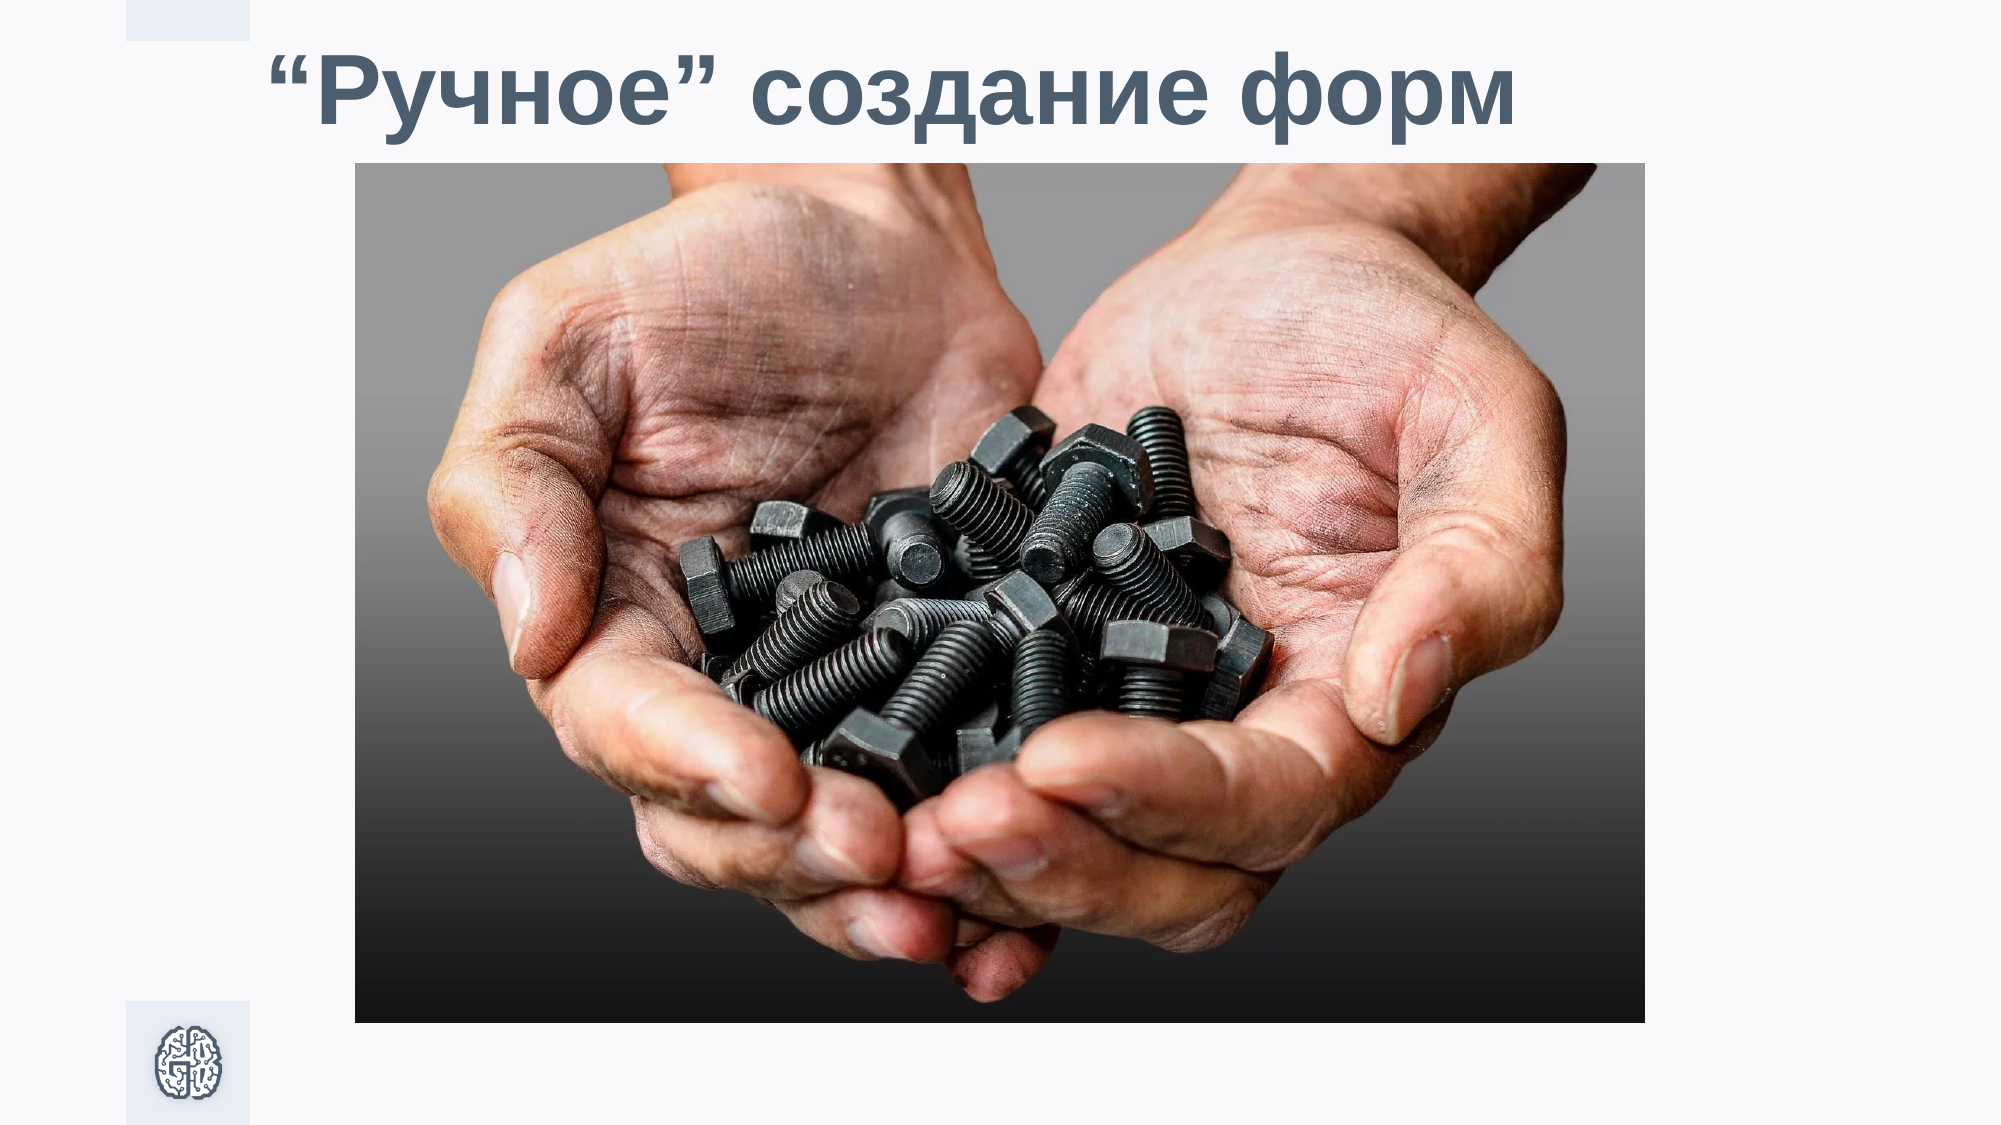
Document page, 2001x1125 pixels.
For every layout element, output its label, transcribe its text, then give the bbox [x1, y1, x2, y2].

picture [144, 1016, 232, 1110]
title “Ручное” создание форм [249, 8, 1870, 176]
picture [355, 163, 1645, 1024]
